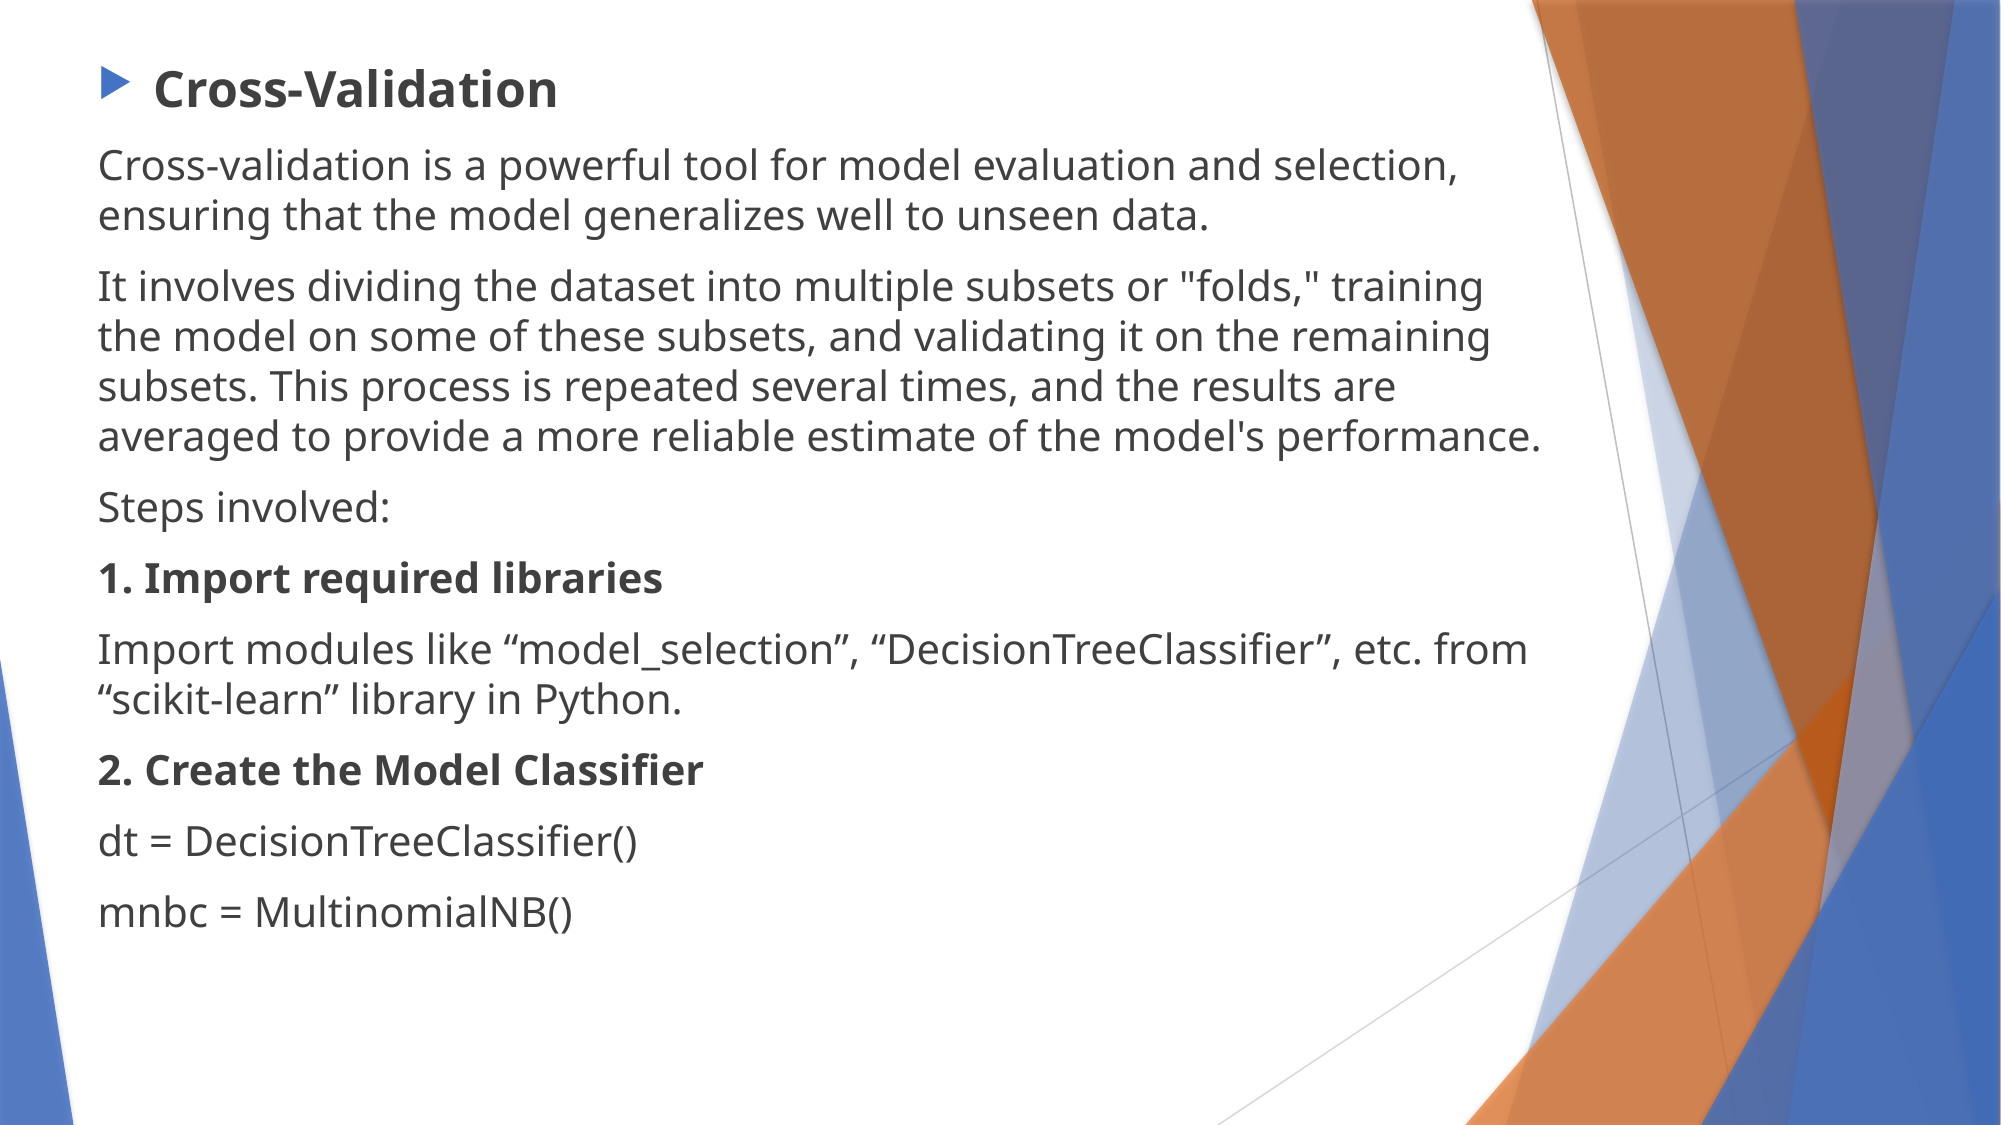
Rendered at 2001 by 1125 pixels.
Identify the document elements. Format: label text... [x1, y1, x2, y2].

list Cross-Validation Cross-validation is a powerful tool for model evaluation and selection, ensuring that the model generalizes well to unseen data. It involves dividing the dataset into multiple subsets or "folds," training the model on some of these subsets, and validating it on the remaining subsets. This process is repeated several times, and the results are averaged to provide a more reliable estimate of the model's performance. Steps involved: 1. Import required libraries Import modules like “model_selection”, “DecisionTreeClassifier”, etc. from “scikit-learn” library in Python. 2. Create the Model Classifier dt = DecisionTreeClassifier() mnbc = MultinomialNB() [82, 50, 1572, 1079]
